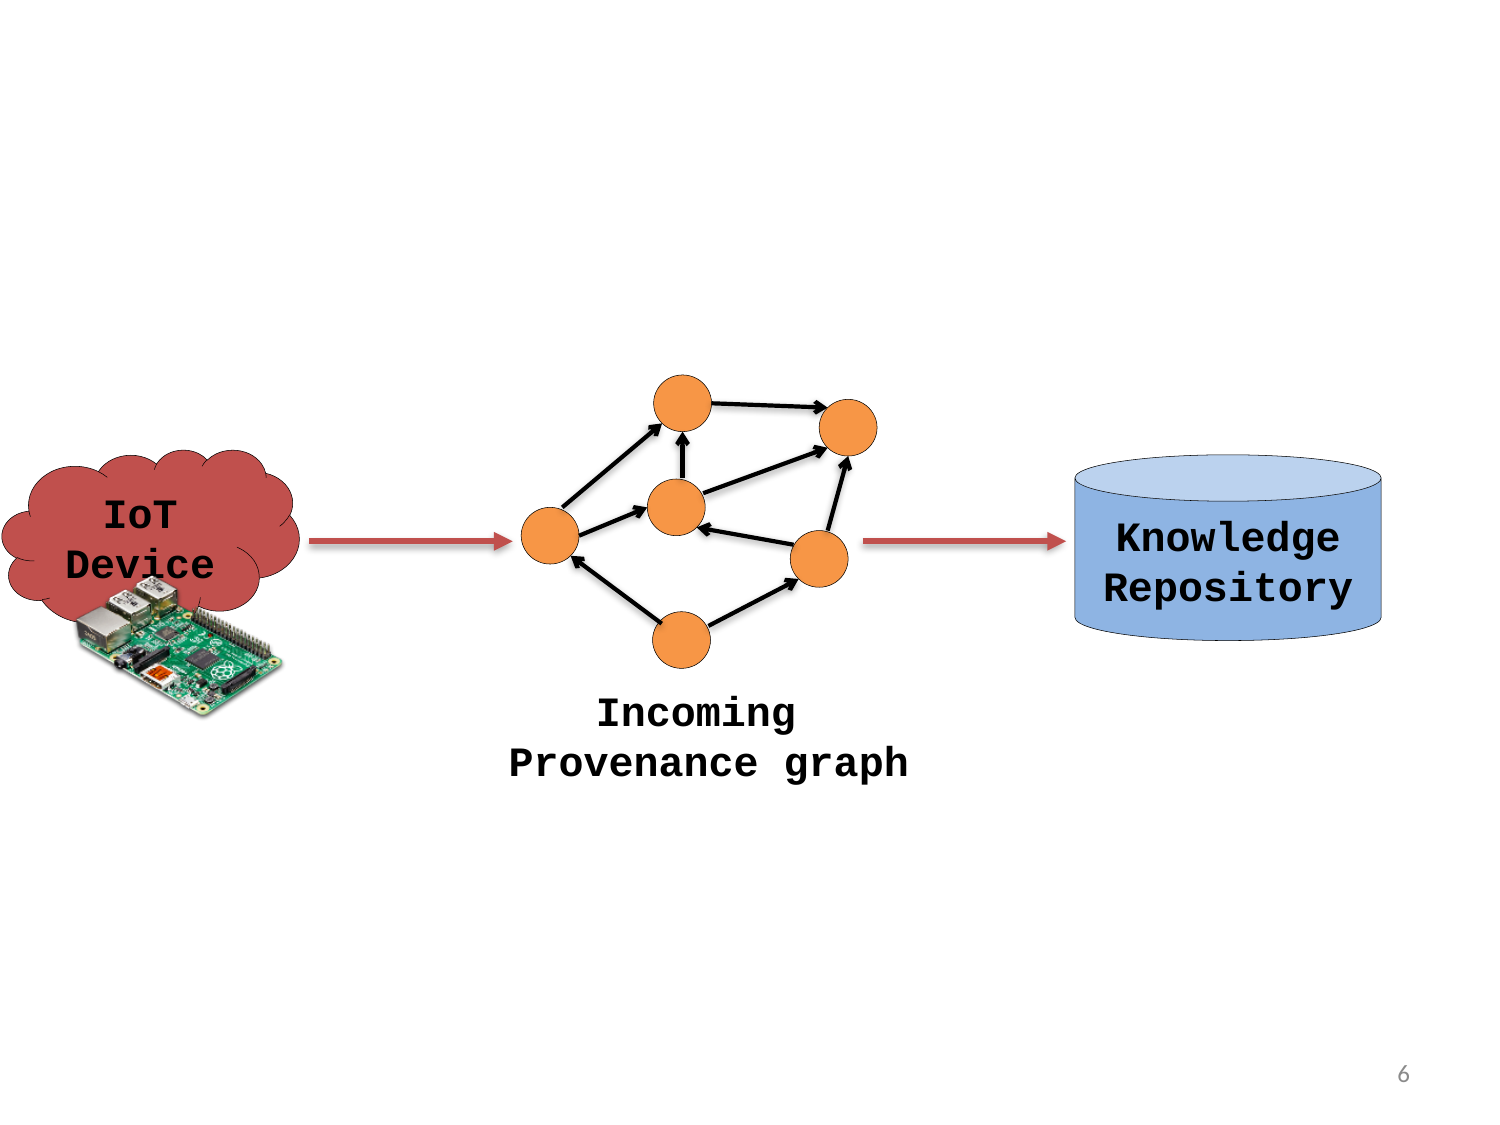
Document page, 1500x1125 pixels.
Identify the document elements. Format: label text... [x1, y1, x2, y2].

slide_number 6 [1074, 1042, 1425, 1103]
text_box IoT Device [0, 448, 302, 620]
text_box Incoming Provenance graph [365, 677, 1052, 793]
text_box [520, 374, 878, 669]
picture [68, 562, 291, 737]
text_box Knowledge Repository [1072, 452, 1384, 643]
